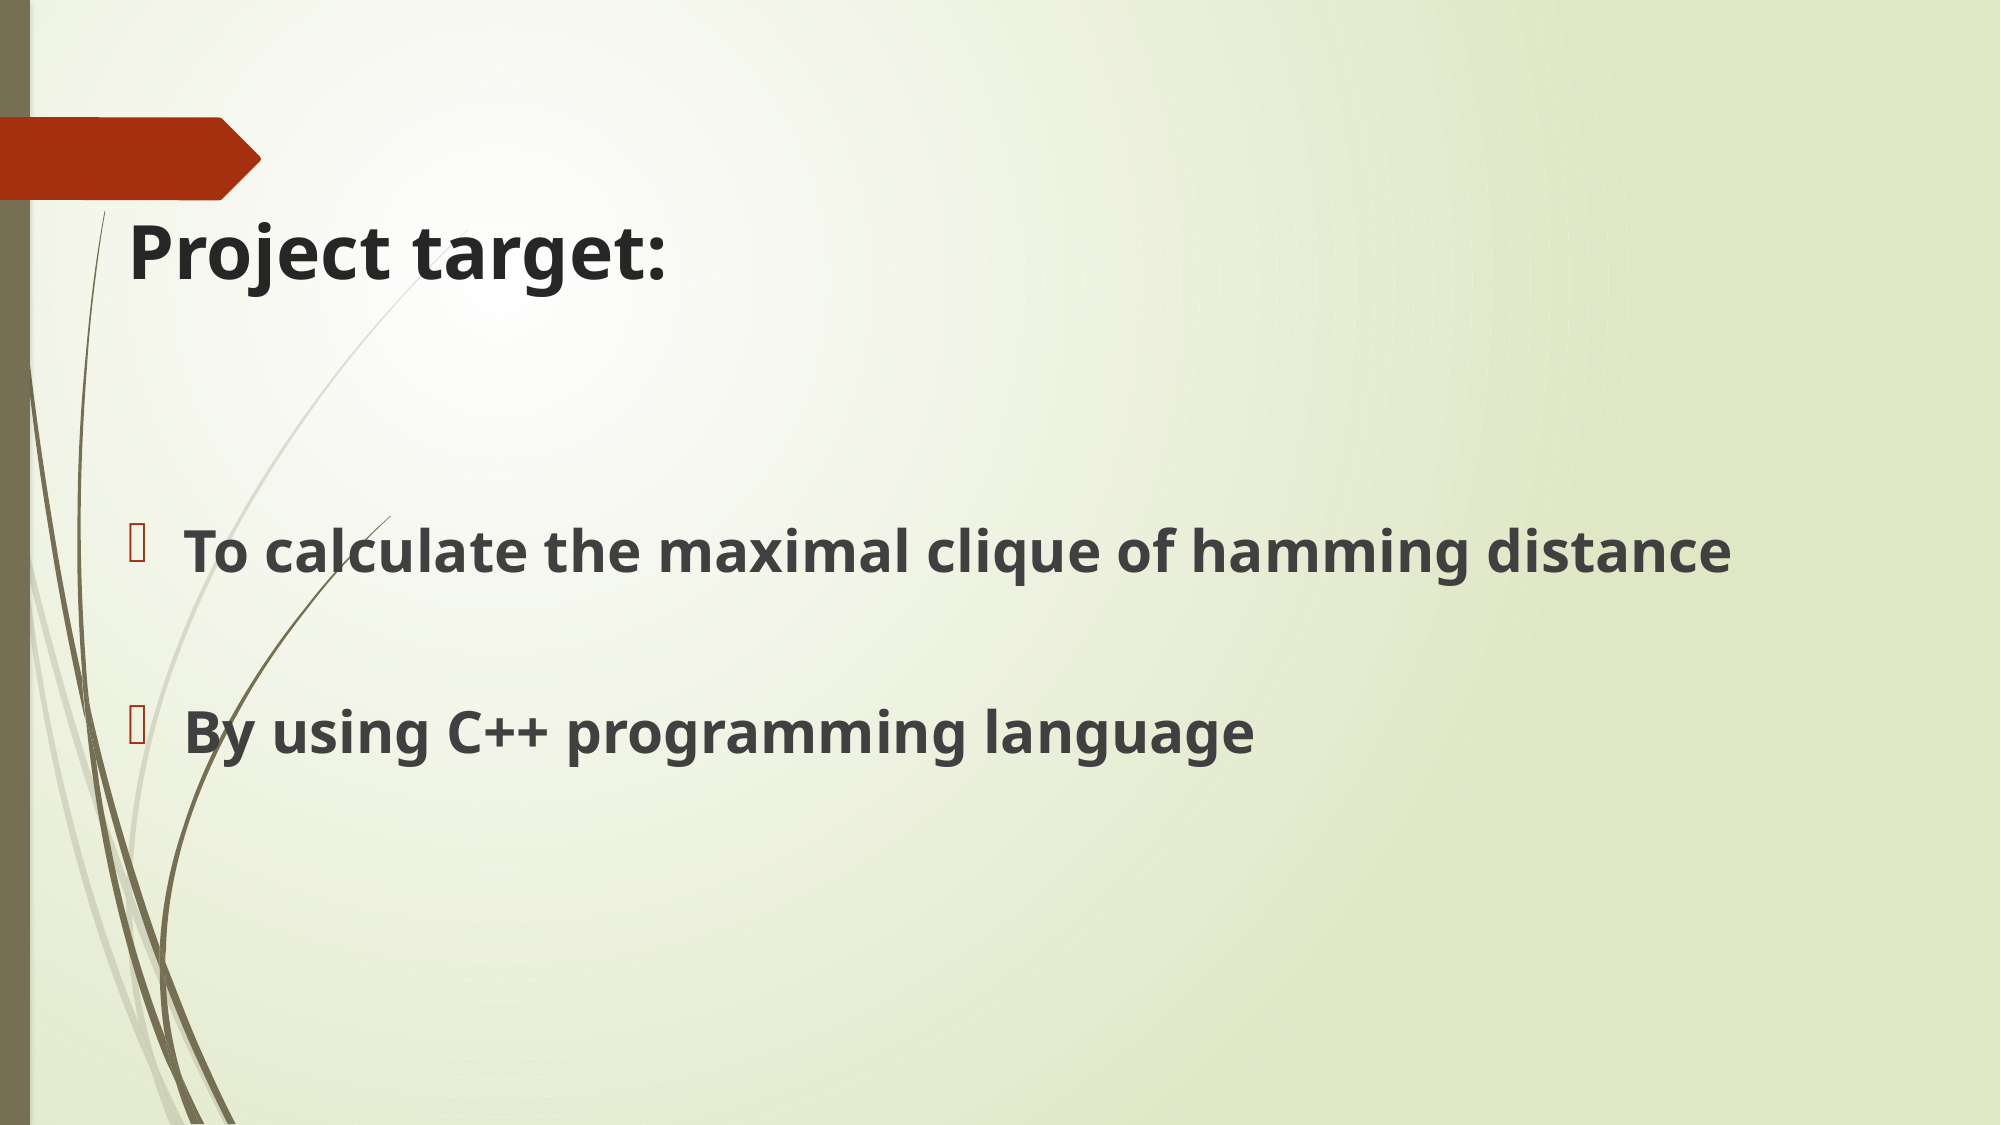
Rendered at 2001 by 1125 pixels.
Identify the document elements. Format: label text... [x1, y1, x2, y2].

list To calculate the maximal clique of hamming distance By using C++ programming language [112, 506, 1888, 1021]
title Project target: [112, 197, 1525, 410]
